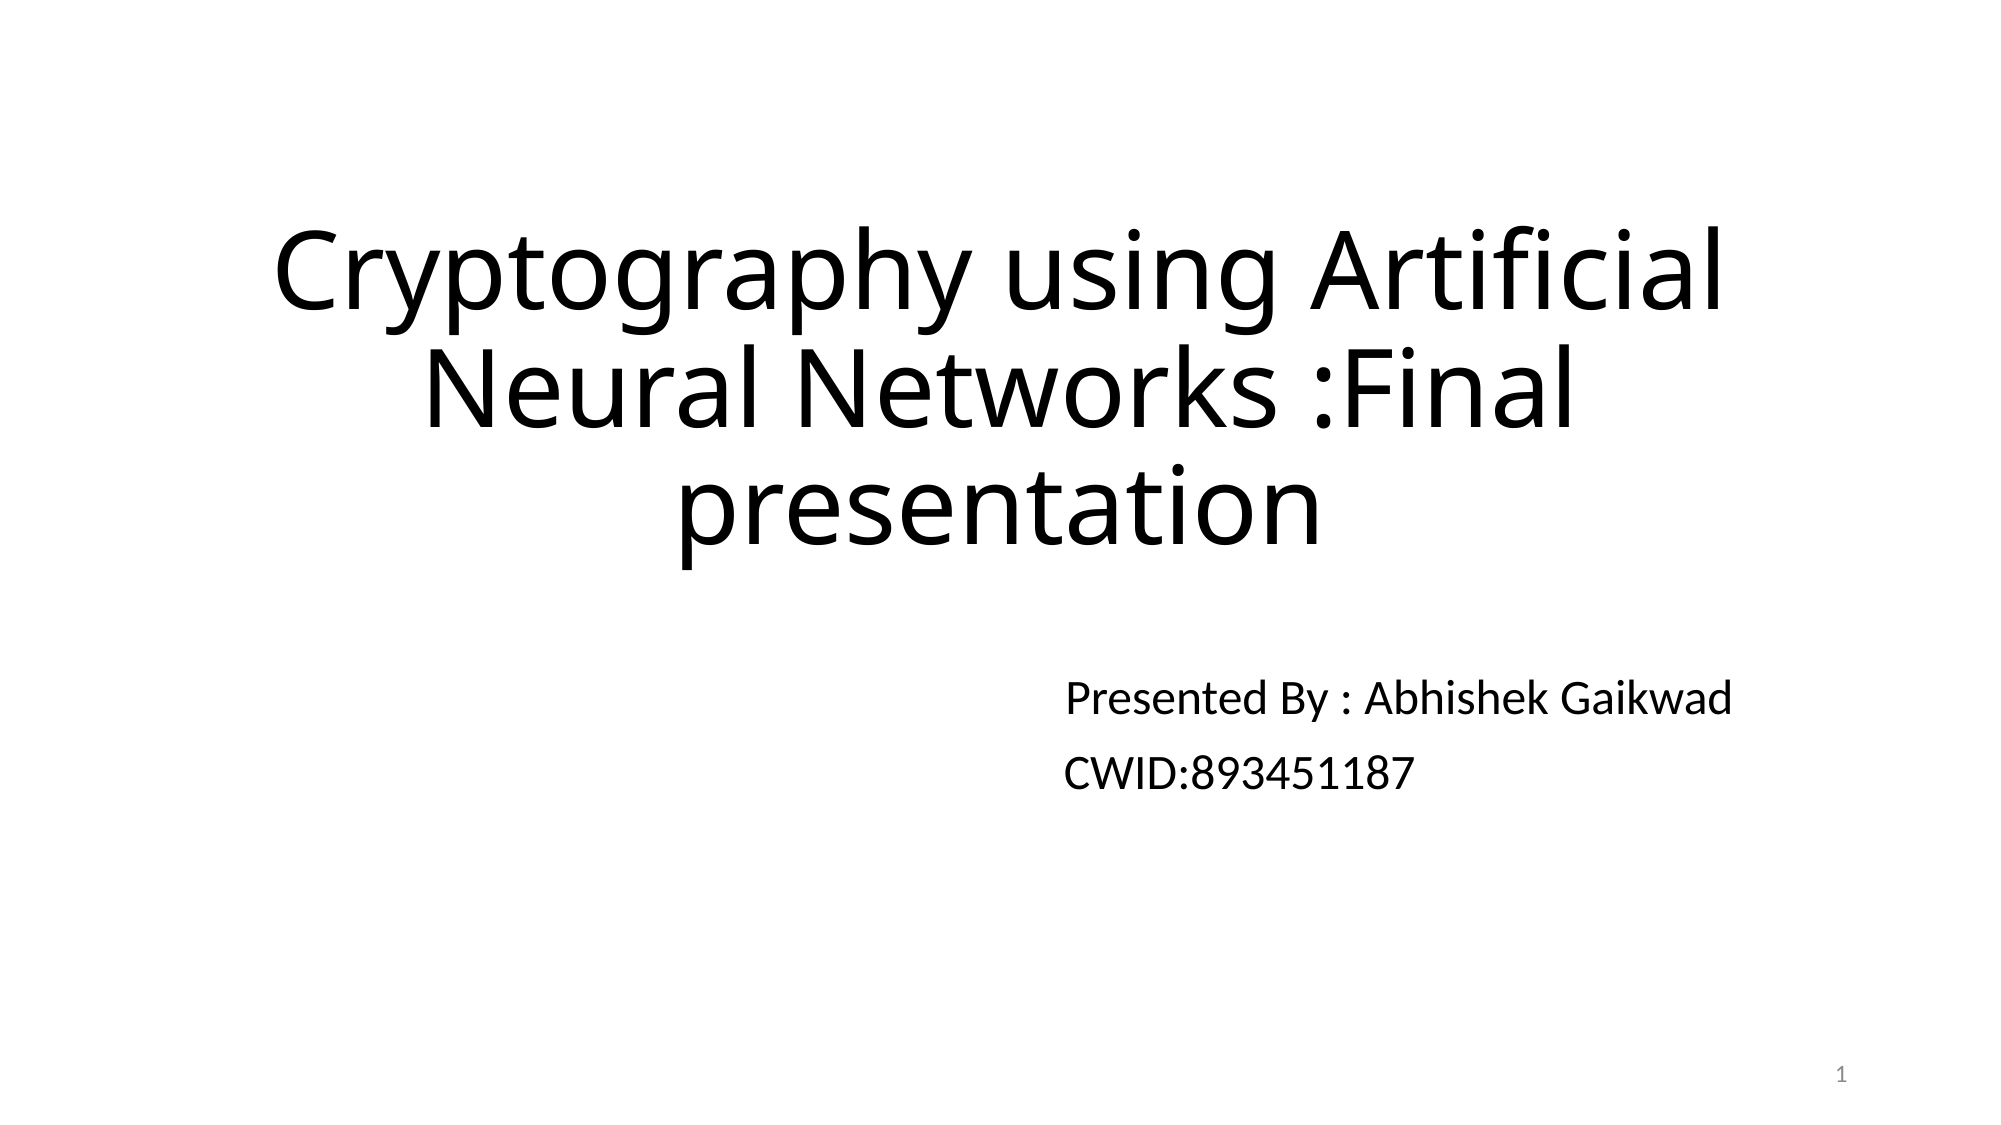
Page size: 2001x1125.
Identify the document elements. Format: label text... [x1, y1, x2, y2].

title Cryptography using Artificial Neural Networks :Final presentation [249, 184, 1750, 576]
subtitle Presented By : Abhishek Gaikwad CWID:893451187 [249, 590, 1750, 863]
slide_number 1 [1412, 1042, 1863, 1103]
